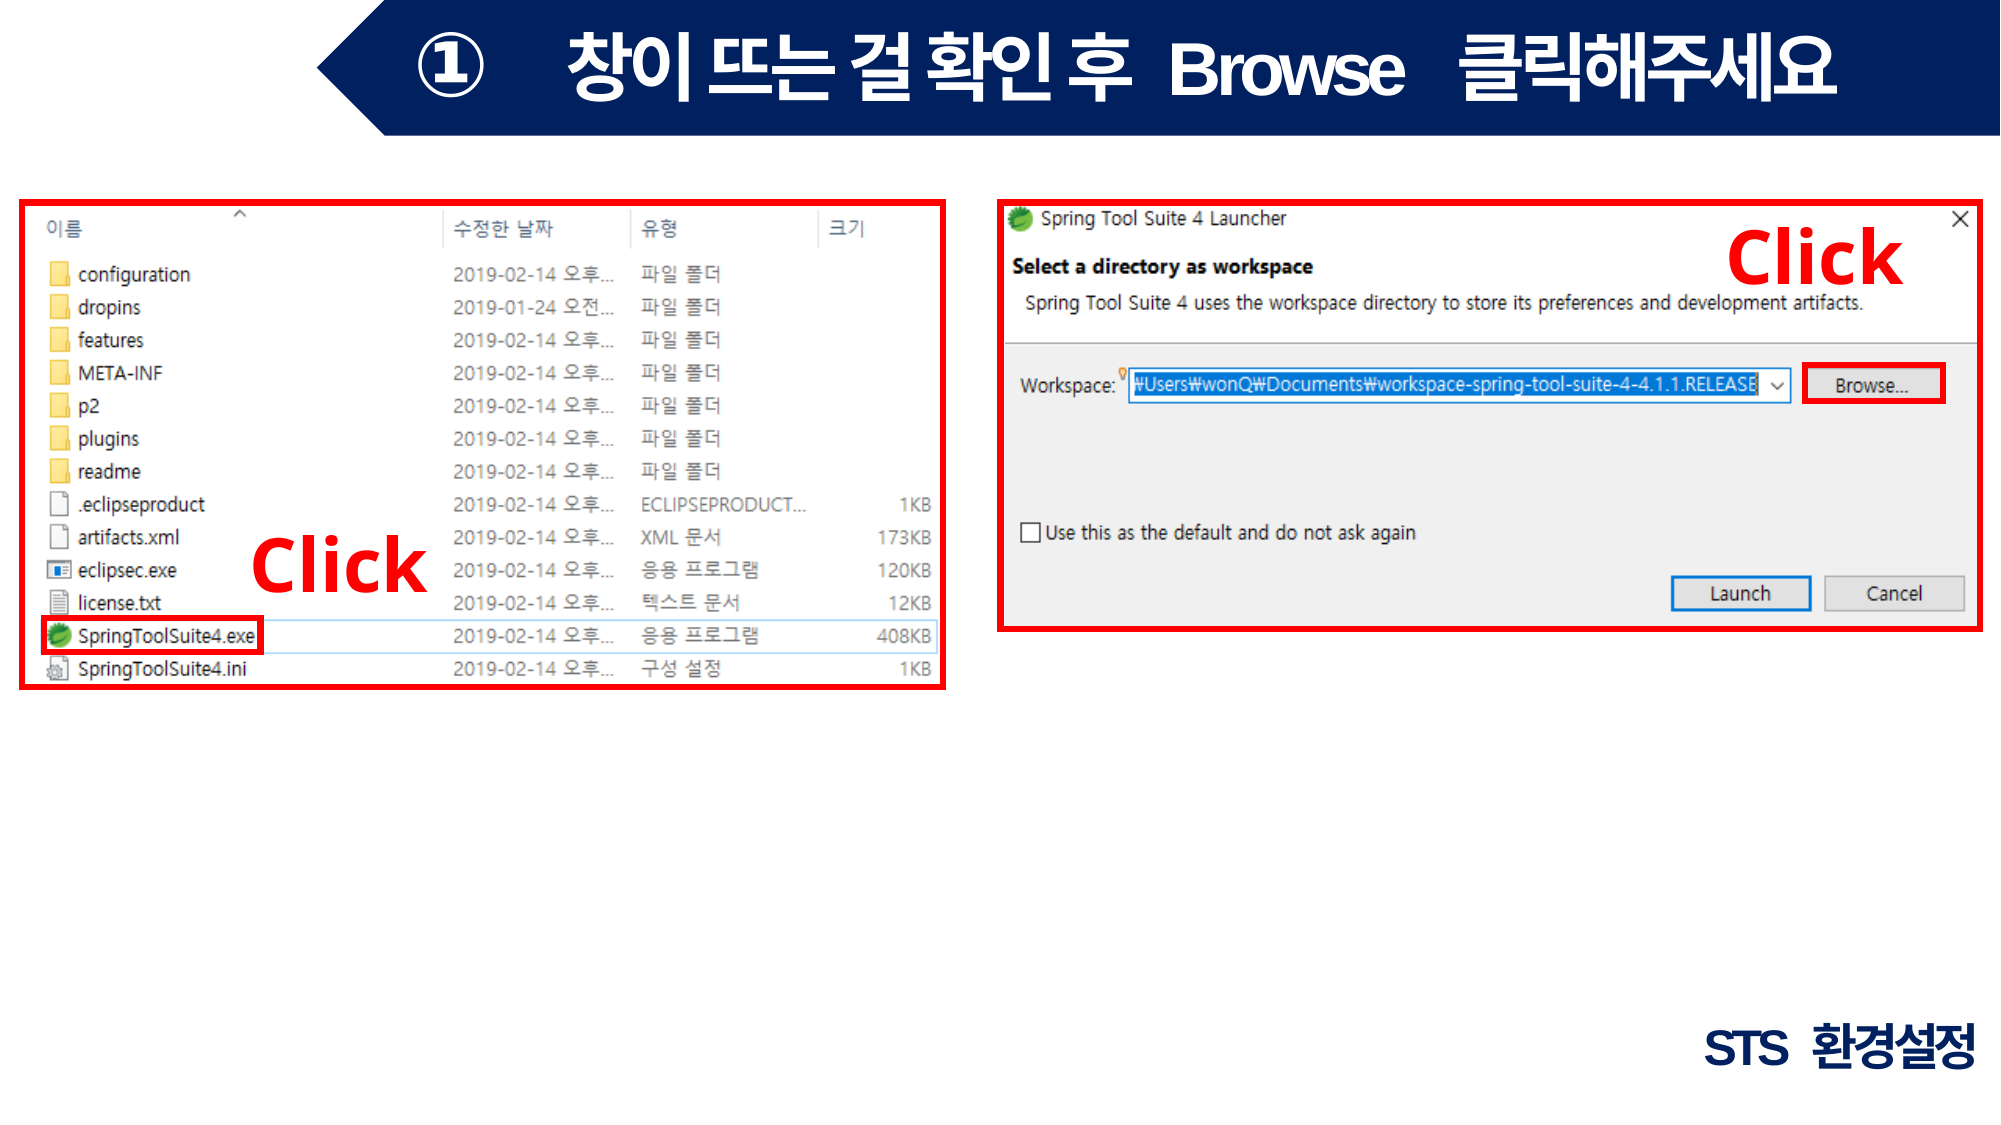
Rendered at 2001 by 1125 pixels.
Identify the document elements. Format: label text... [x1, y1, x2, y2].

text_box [318, 0, 2000, 135]
picture [22, 202, 1981, 687]
text_box STS 환경설정 [1688, 1008, 2000, 1084]
